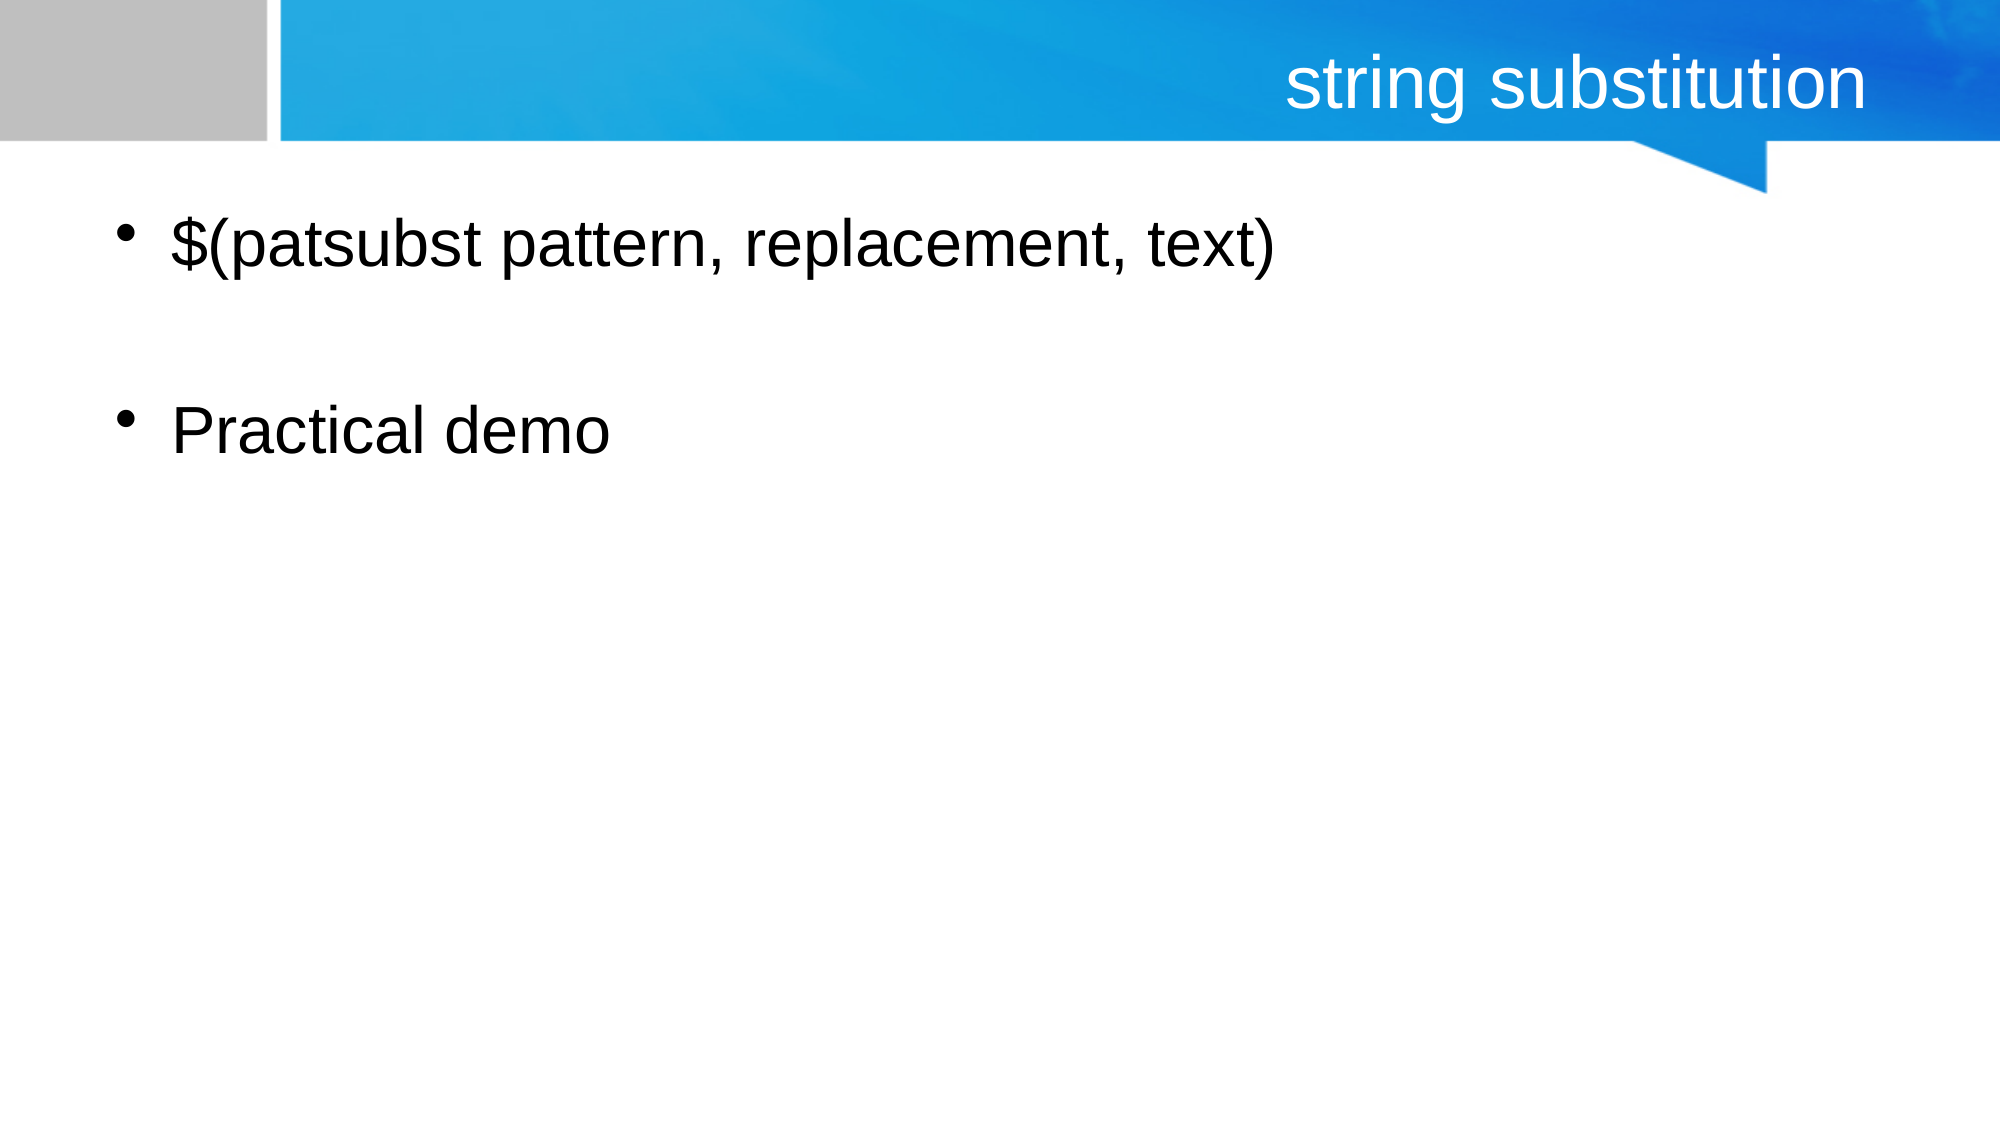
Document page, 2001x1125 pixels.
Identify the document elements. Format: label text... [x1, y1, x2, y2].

list $(patsubst pattern, replacement, text) Practical demo [99, 192, 1901, 1006]
picture [0, 0, 2000, 1125]
title string substitution [99, 30, 1901, 127]
